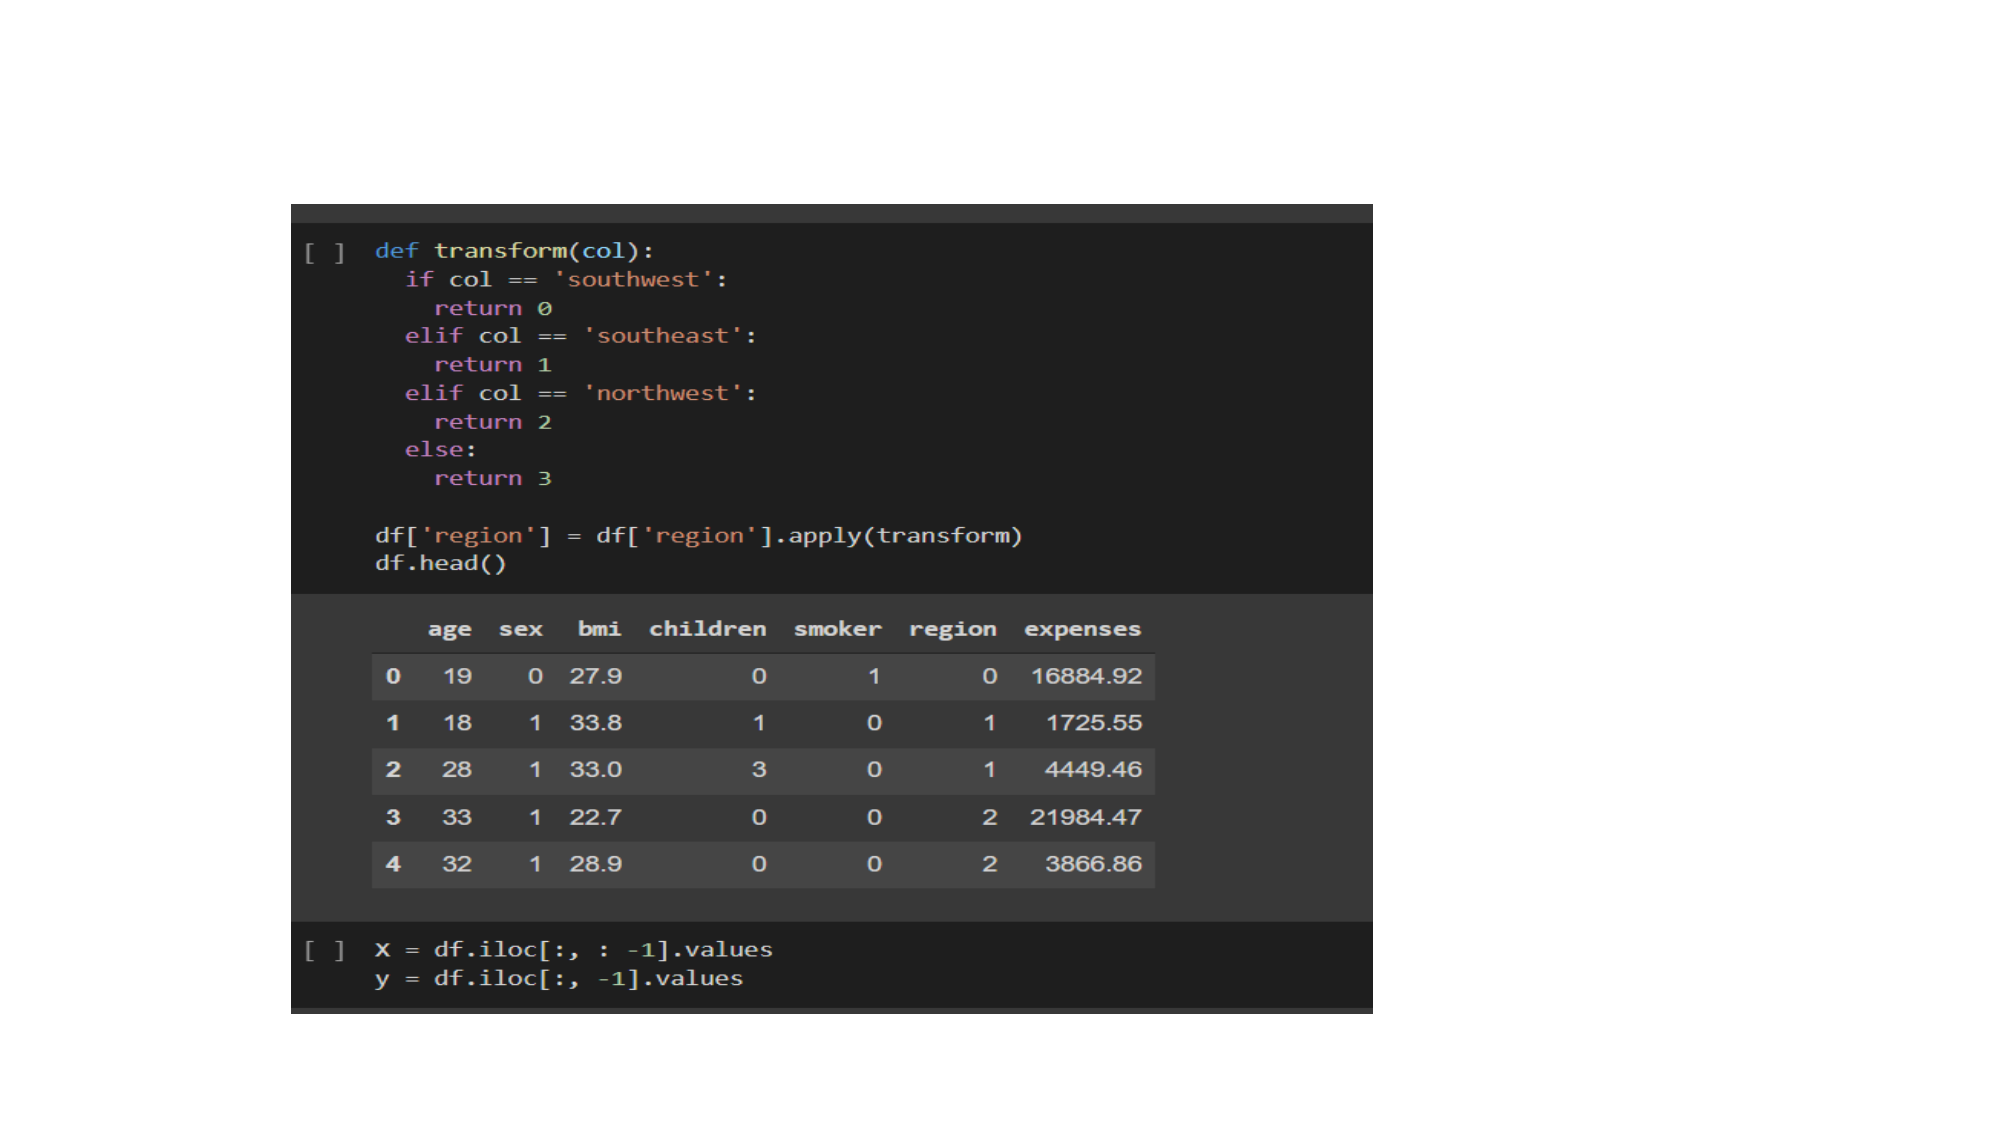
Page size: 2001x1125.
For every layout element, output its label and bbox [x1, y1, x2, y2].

list [291, 204, 1373, 1014]
